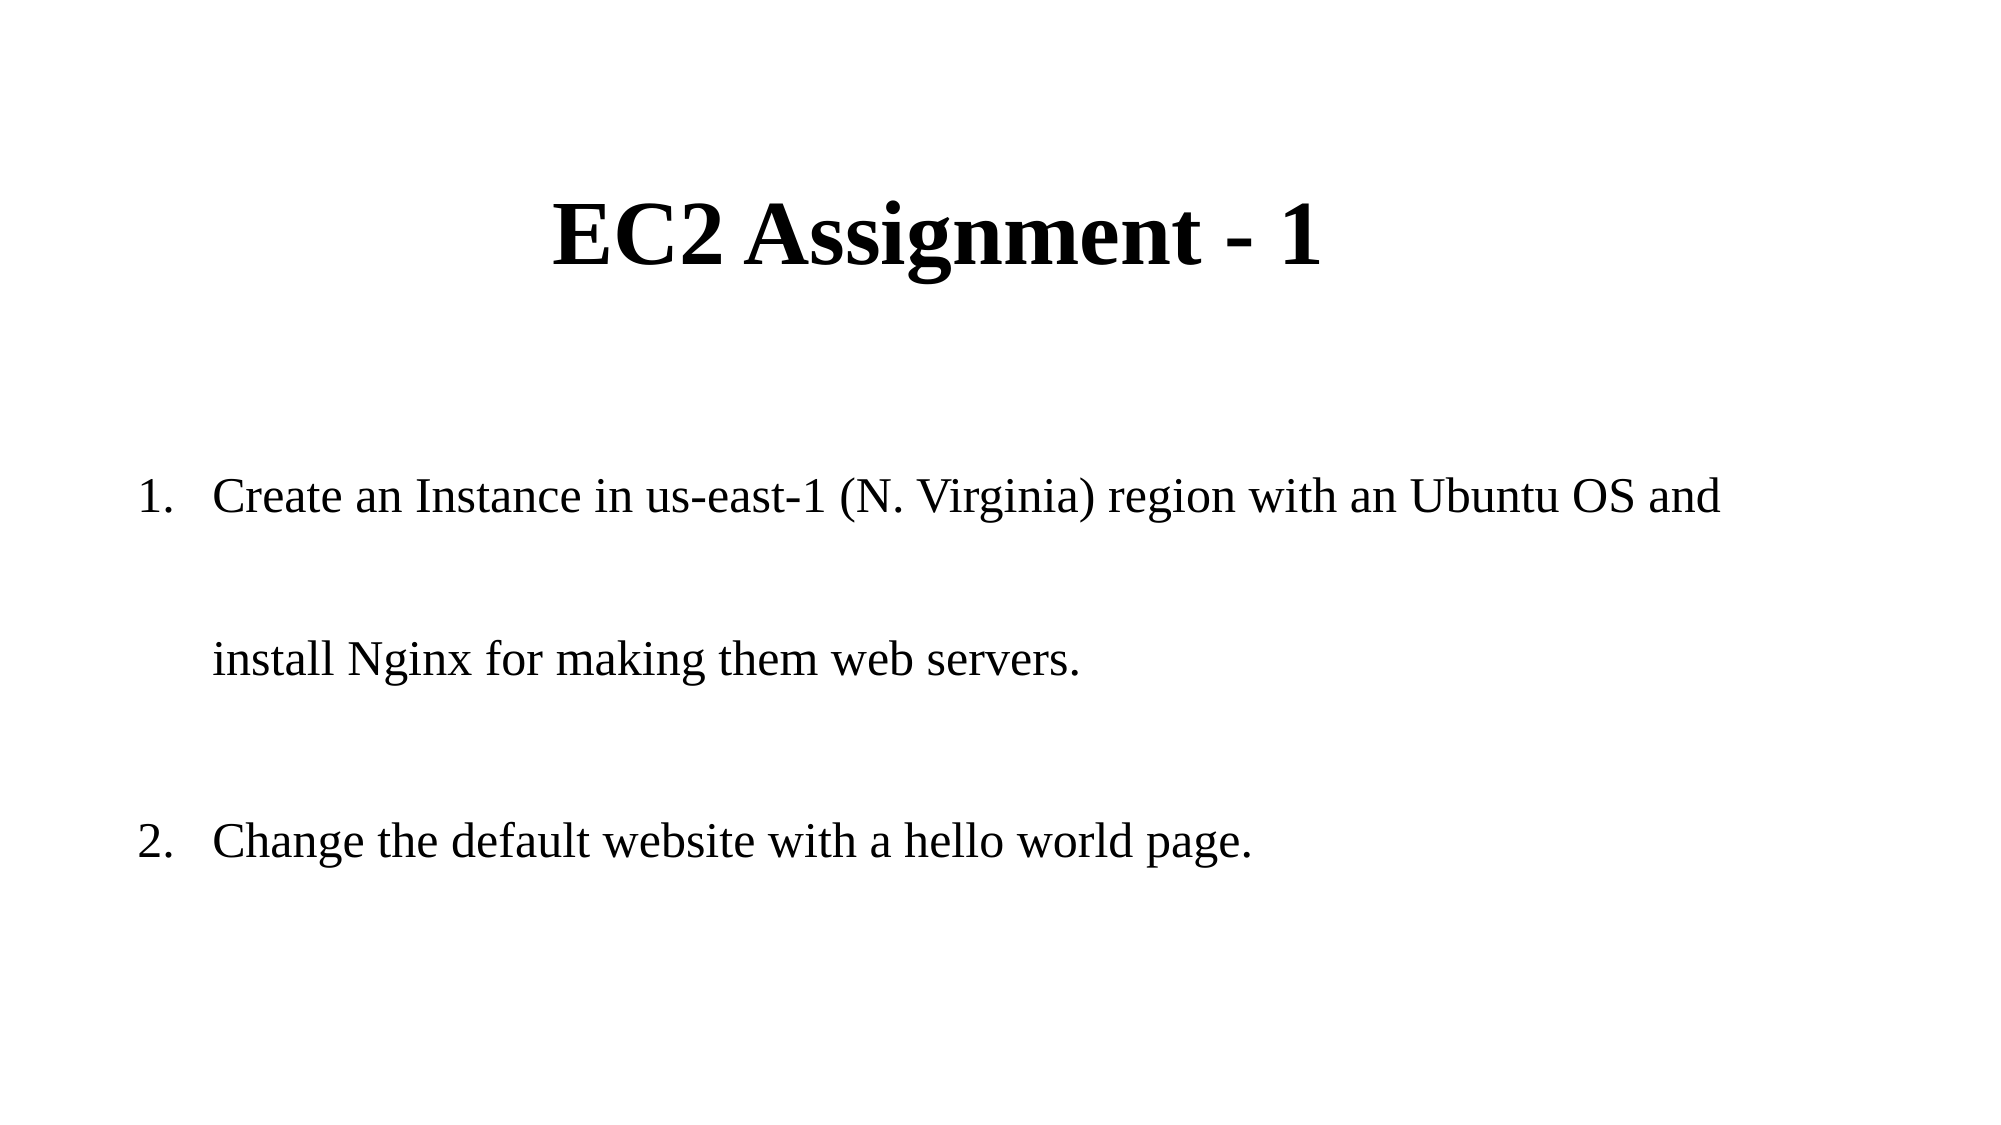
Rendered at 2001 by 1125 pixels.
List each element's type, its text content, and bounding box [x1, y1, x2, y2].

subtitle Create an Instance in us-east-1 (N. Virginia) region with an Ubuntu OS and install Nginx for making them web servers. Change the default website with a hello world page. [122, 353, 1776, 728]
title EC2 Assignment - 1 [136, 35, 1718, 292]
